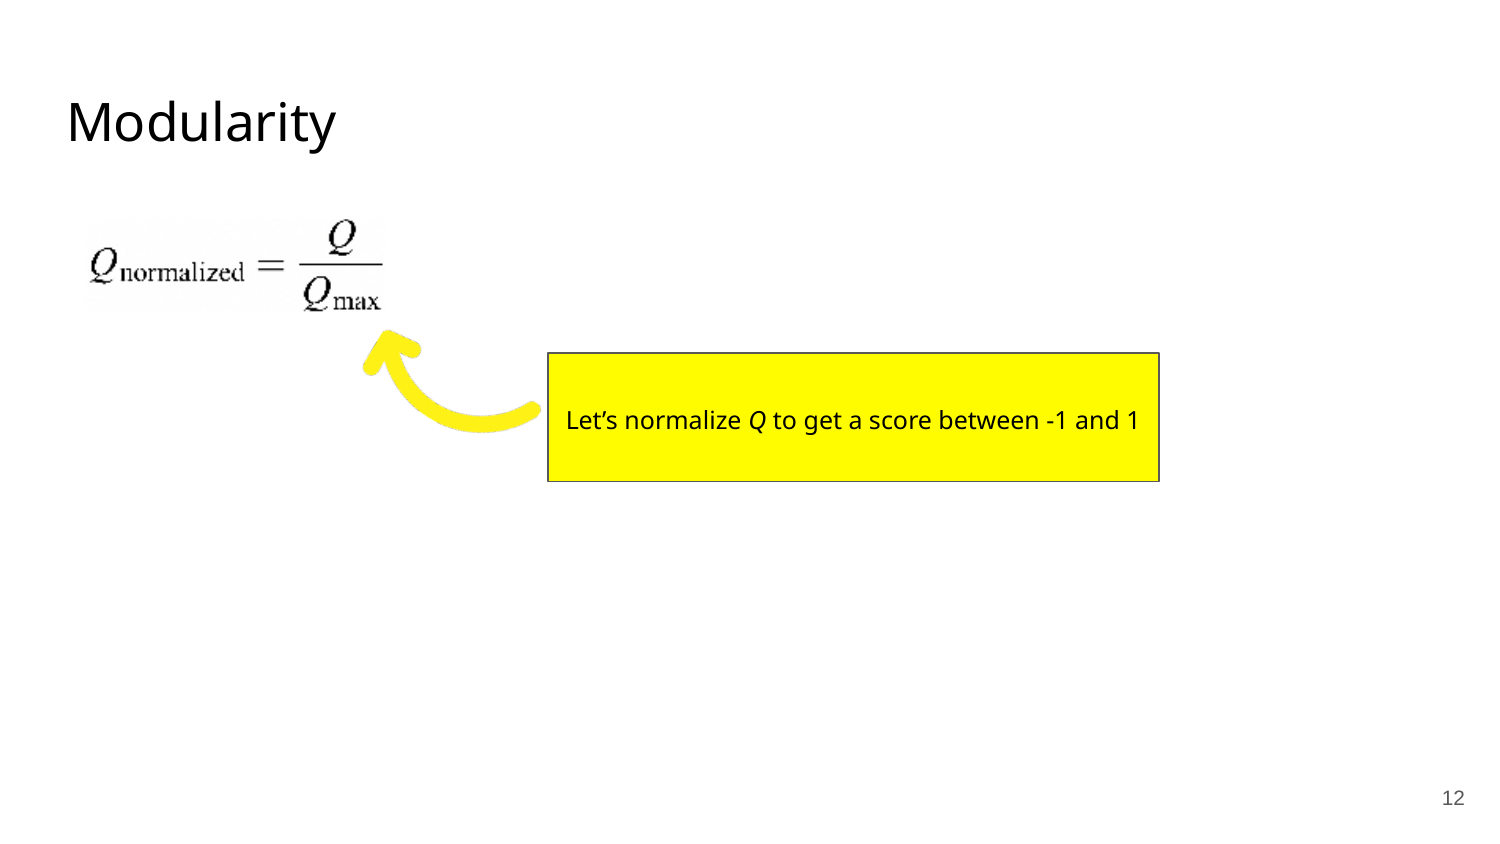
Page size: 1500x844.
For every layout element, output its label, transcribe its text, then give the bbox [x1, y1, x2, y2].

text_box Let’s normalize Q to get a score between -1 and 1 [548, 352, 1160, 482]
text_box Modularity [51, 72, 1449, 167]
picture [84, 217, 386, 313]
picture [357, 300, 543, 479]
slide_number 12 [1389, 764, 1480, 830]
